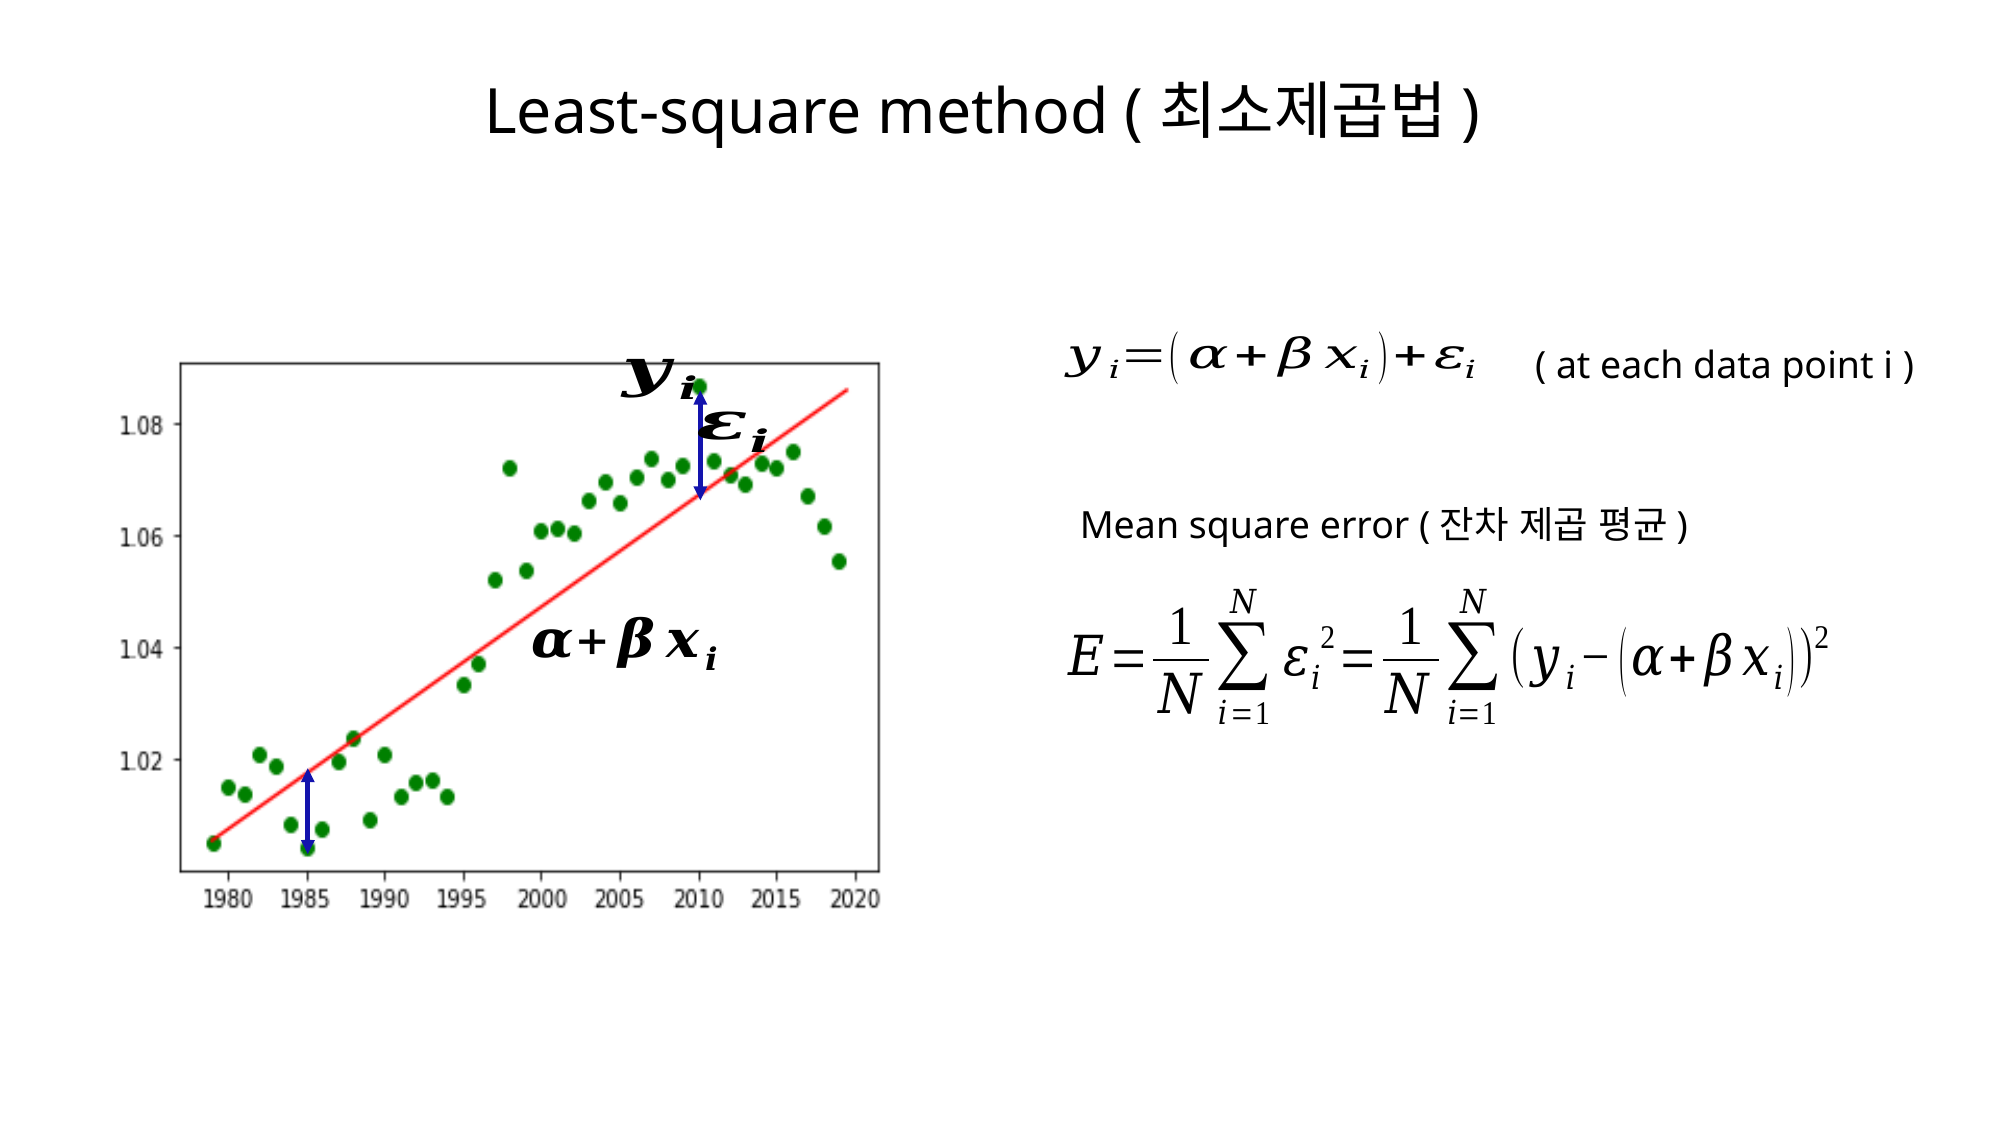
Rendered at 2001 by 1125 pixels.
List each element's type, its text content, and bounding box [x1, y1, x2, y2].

text_box Mean square error (잔차 제곱 평균) [1065, 493, 1734, 554]
title Least-square method (최소제곱법) [82, 45, 1883, 172]
text_box ( at each data point i ) [1520, 333, 1936, 394]
picture [104, 349, 896, 927]
